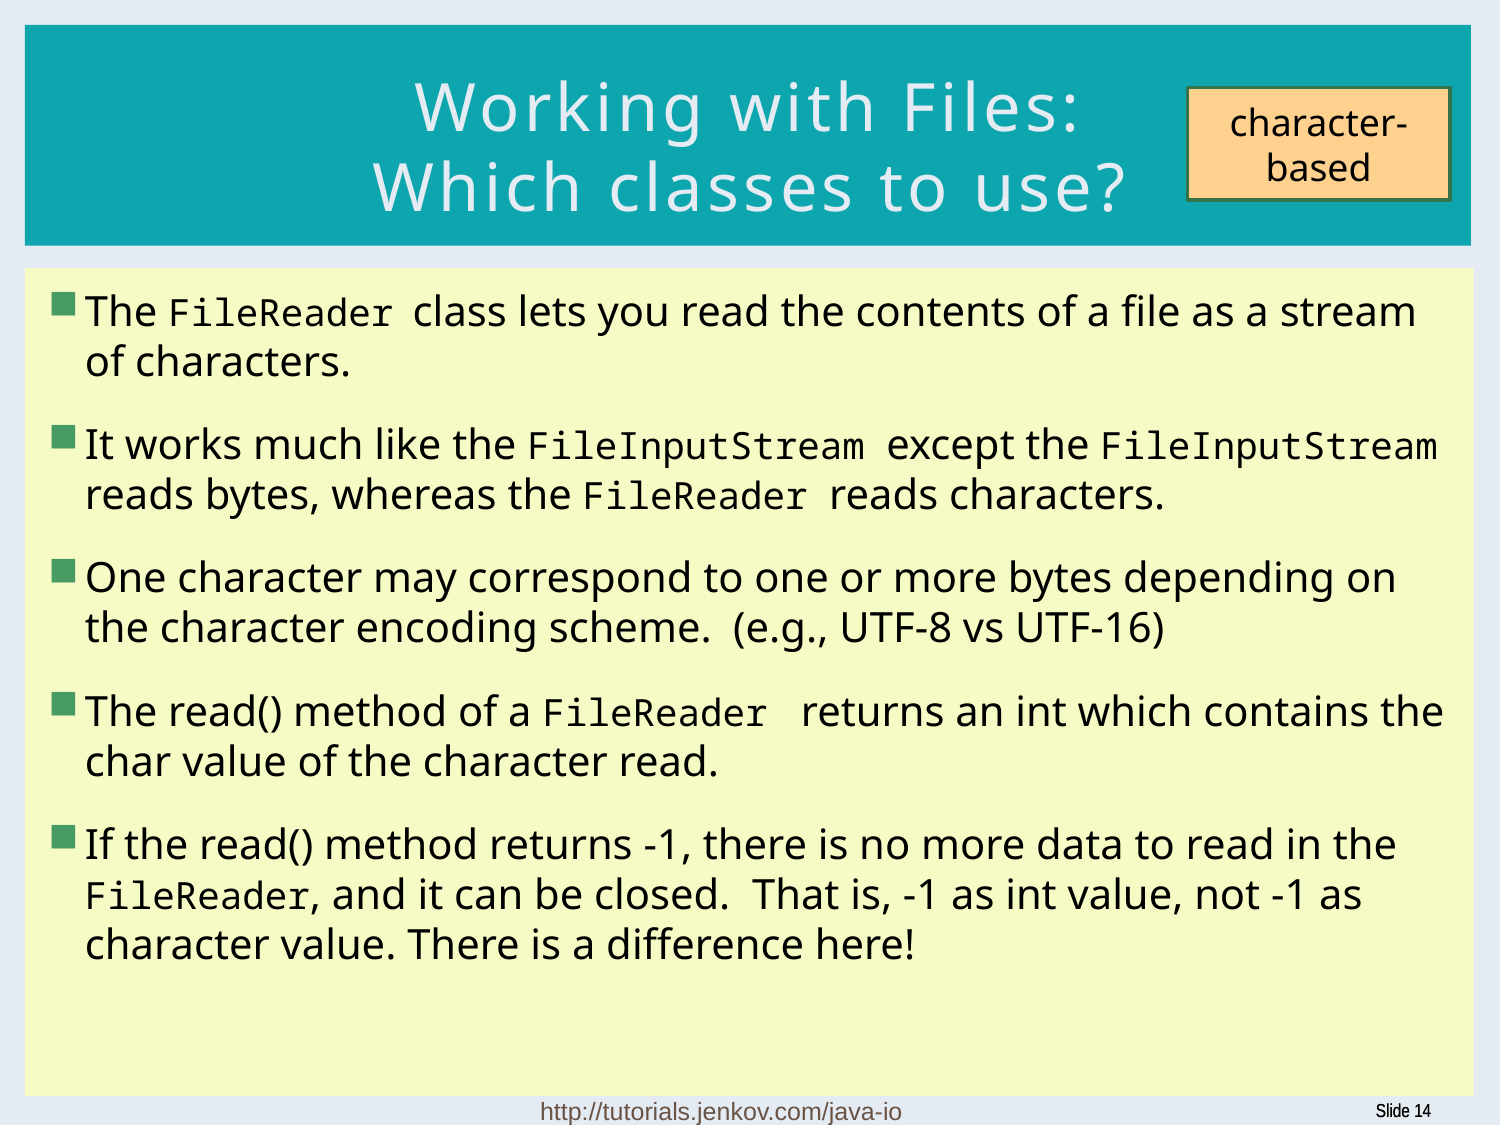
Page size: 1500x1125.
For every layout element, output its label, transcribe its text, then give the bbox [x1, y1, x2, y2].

title Working with Files: Which classes to use? [62, 58, 1438, 232]
list The FileReader class lets you read the contents of a file as a stream of characters. It works much like the FileInputStream except the FileInputStream reads bytes, whereas the FileReader reads characters. One character may correspond to one or more bytes depending on the character encoding scheme. (e.g., UTF-8 vs UTF-16) The read() method of a FileReader returns an int which contains the char value of the character read. If the read() method returns -1, there is no more data to read in the FileReader, and it can be closed. That is, -1 as int value, not -1 as character value. There is a difference here! [24, 277, 1475, 1000]
text_box http://tutorials.jenkov.com/java-io [525, 1087, 921, 1125]
text_box character-based [1186, 86, 1452, 202]
